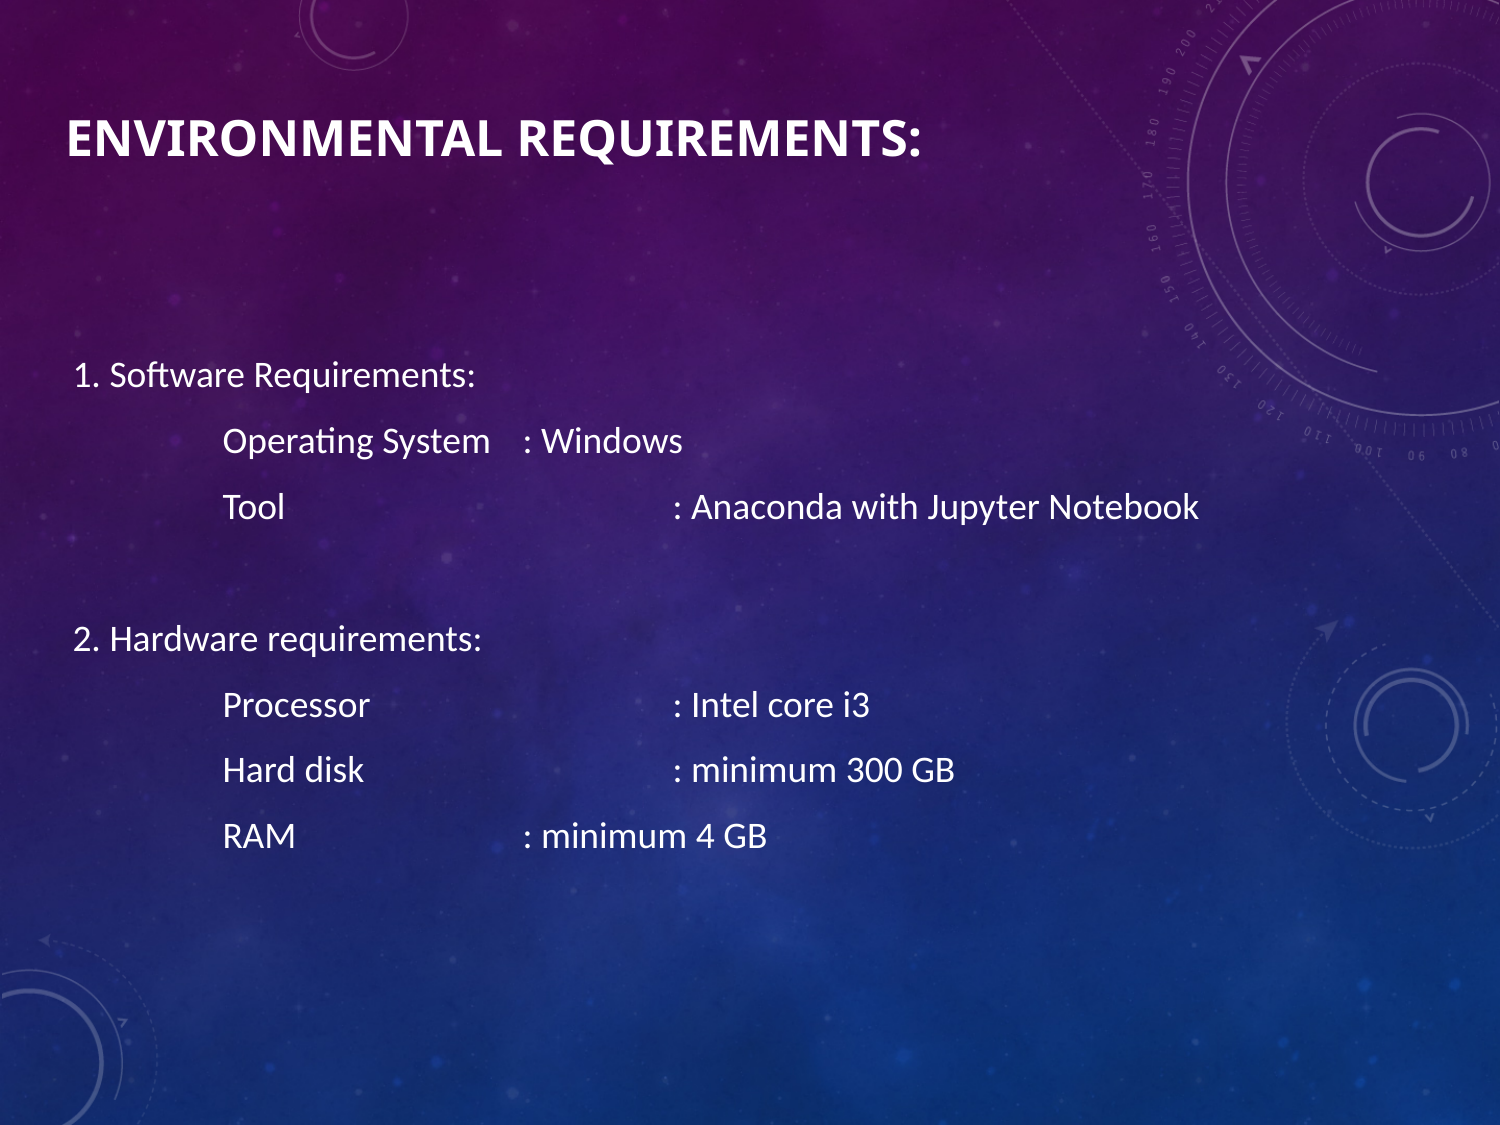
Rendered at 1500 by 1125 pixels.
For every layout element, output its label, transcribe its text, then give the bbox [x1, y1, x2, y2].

picture [0, 0, 1500, 1125]
list 1. Software Requirements: Operating System : Windows Tool : Anaconda with Jupyter Notebook 2. Hardware requirements: Processor : Intel core i3 Hard disk : minimum 300 GB RAM : minimum 4 GB [50, 237, 1350, 1035]
title Environmental Requirements: [50, 24, 1350, 237]
